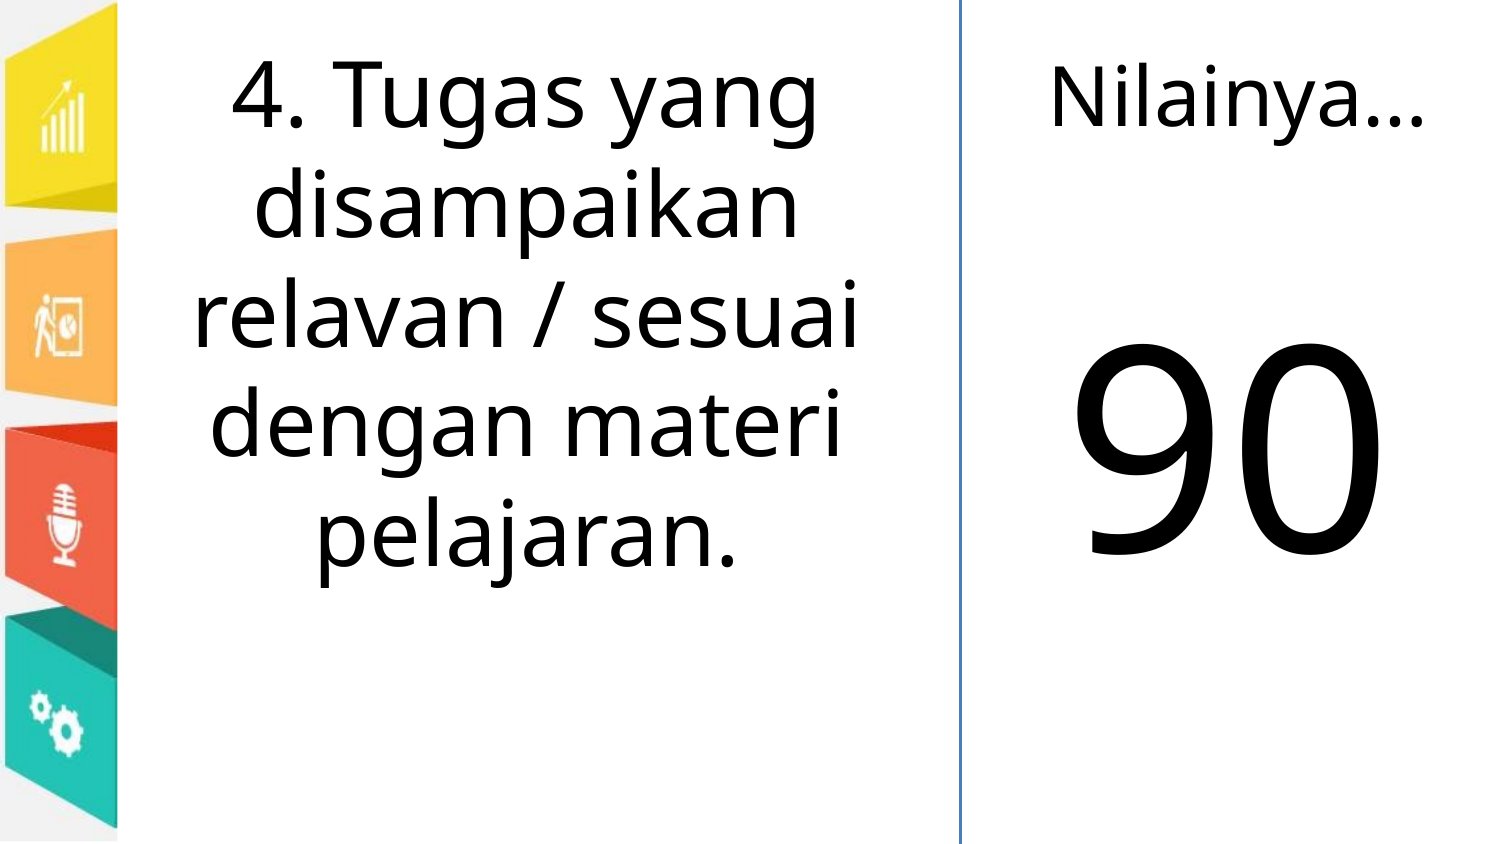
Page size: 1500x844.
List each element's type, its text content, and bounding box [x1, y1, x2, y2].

text_box Nilainya… [1033, 35, 1444, 151]
text_box 4. Tugas yang disampaikan relavan / sesuai dengan materi pelajaran. [135, 28, 926, 593]
picture [0, 0, 132, 844]
text_box 90 [1049, 257, 1408, 618]
